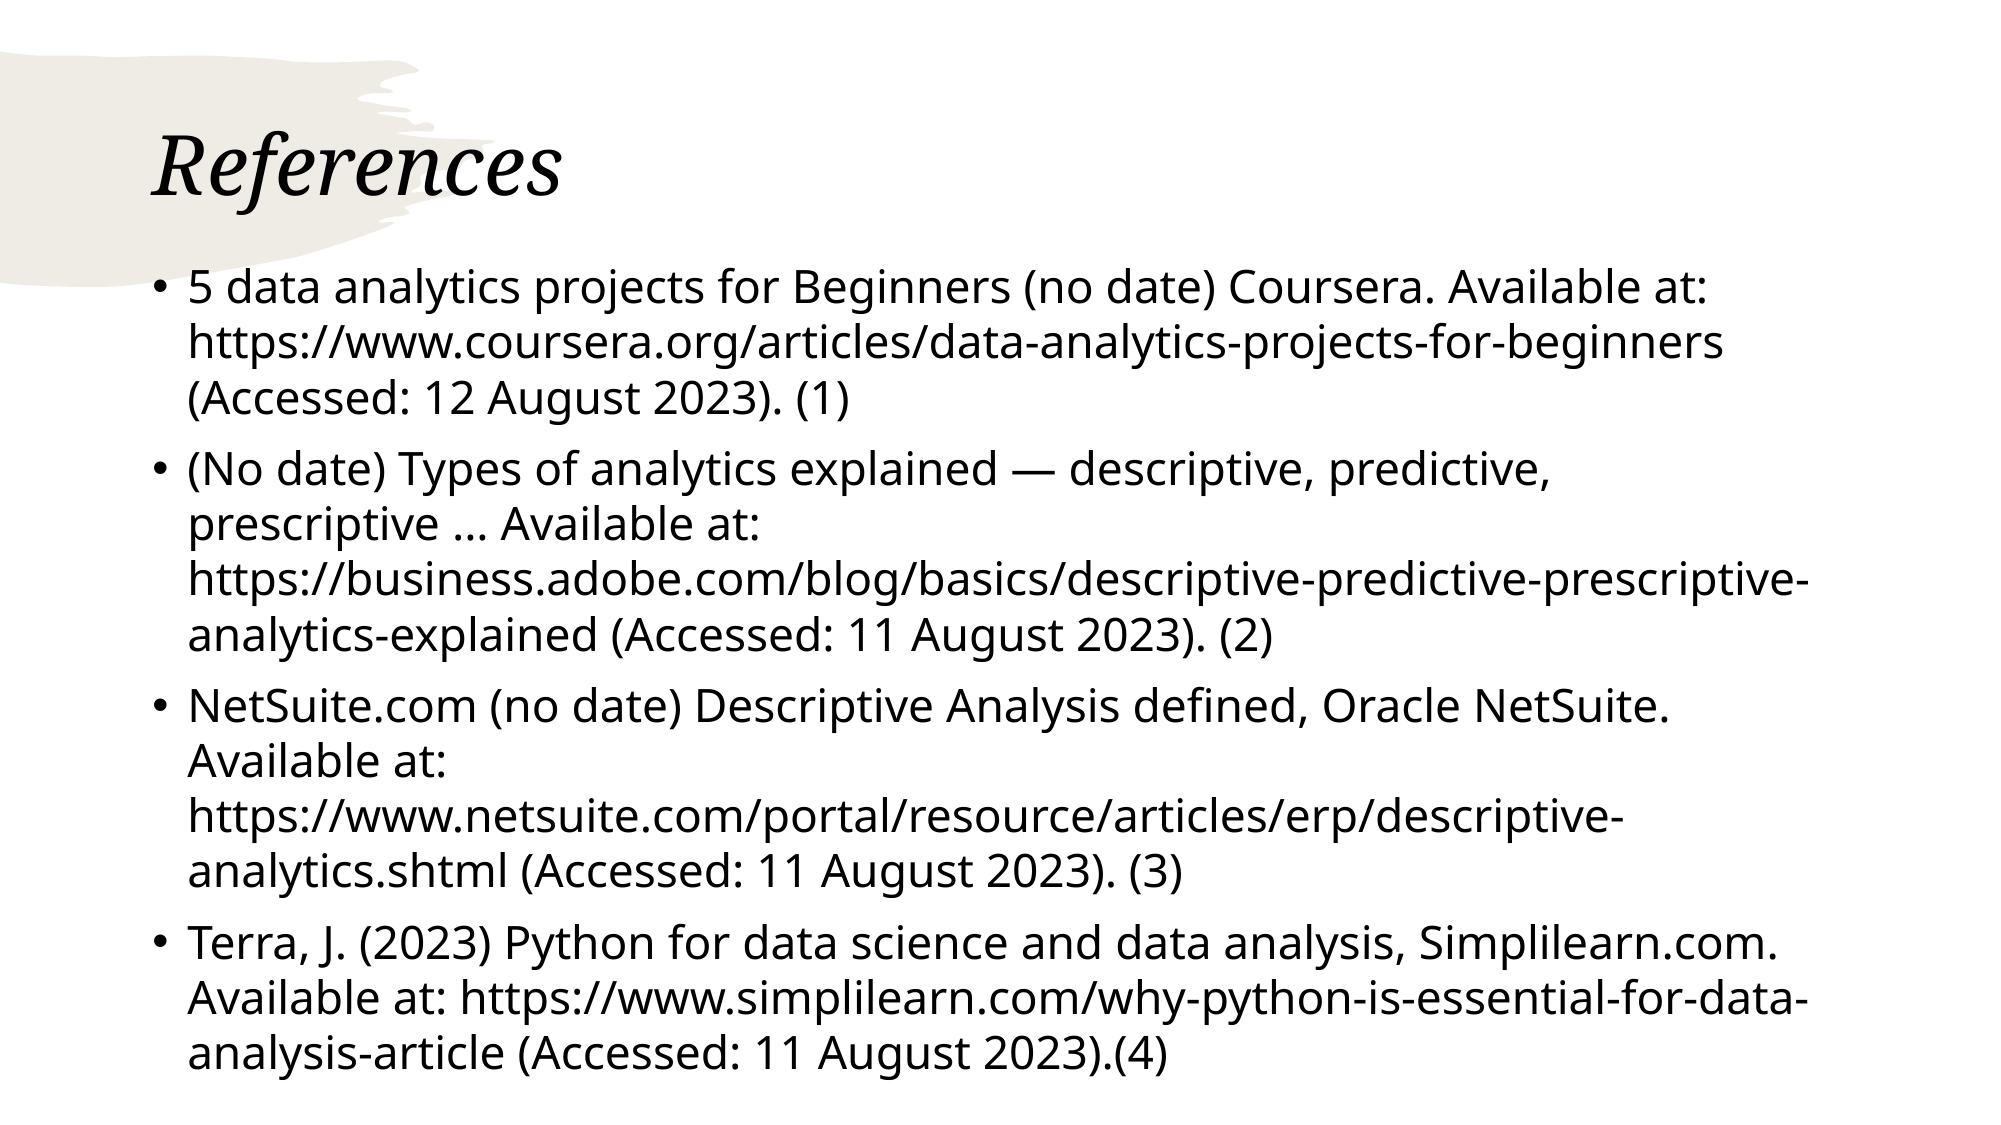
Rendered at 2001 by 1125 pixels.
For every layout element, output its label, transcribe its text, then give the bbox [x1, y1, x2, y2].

list 5 data analytics projects for Beginners (no date) Coursera. Available at: https://www.coursera.org/articles/data-analytics-projects-for-beginners (Accessed: 12 August 2023). (1) (No date) Types of analytics explained — descriptive, predictive, prescriptive ... Available at: https://business.adobe.com/blog/basics/descriptive-predictive-prescriptive-analytics-explained (Accessed: 11 August 2023). (2) NetSuite.com (no date) Descriptive Analysis defined, Oracle NetSuite. Available at: https://www.netsuite.com/portal/resource/articles/erp/descriptive-analytics.shtml (Accessed: 11 August 2023). (3) Terra, J. (2023) Python for data science and data analysis, Simplilearn.com. Available at: https://www.simplilearn.com/why-python-is-essential-for-data-analysis-article (Accessed: 11 August 2023).(4) [137, 250, 1863, 1097]
title References [137, 59, 1863, 250]
